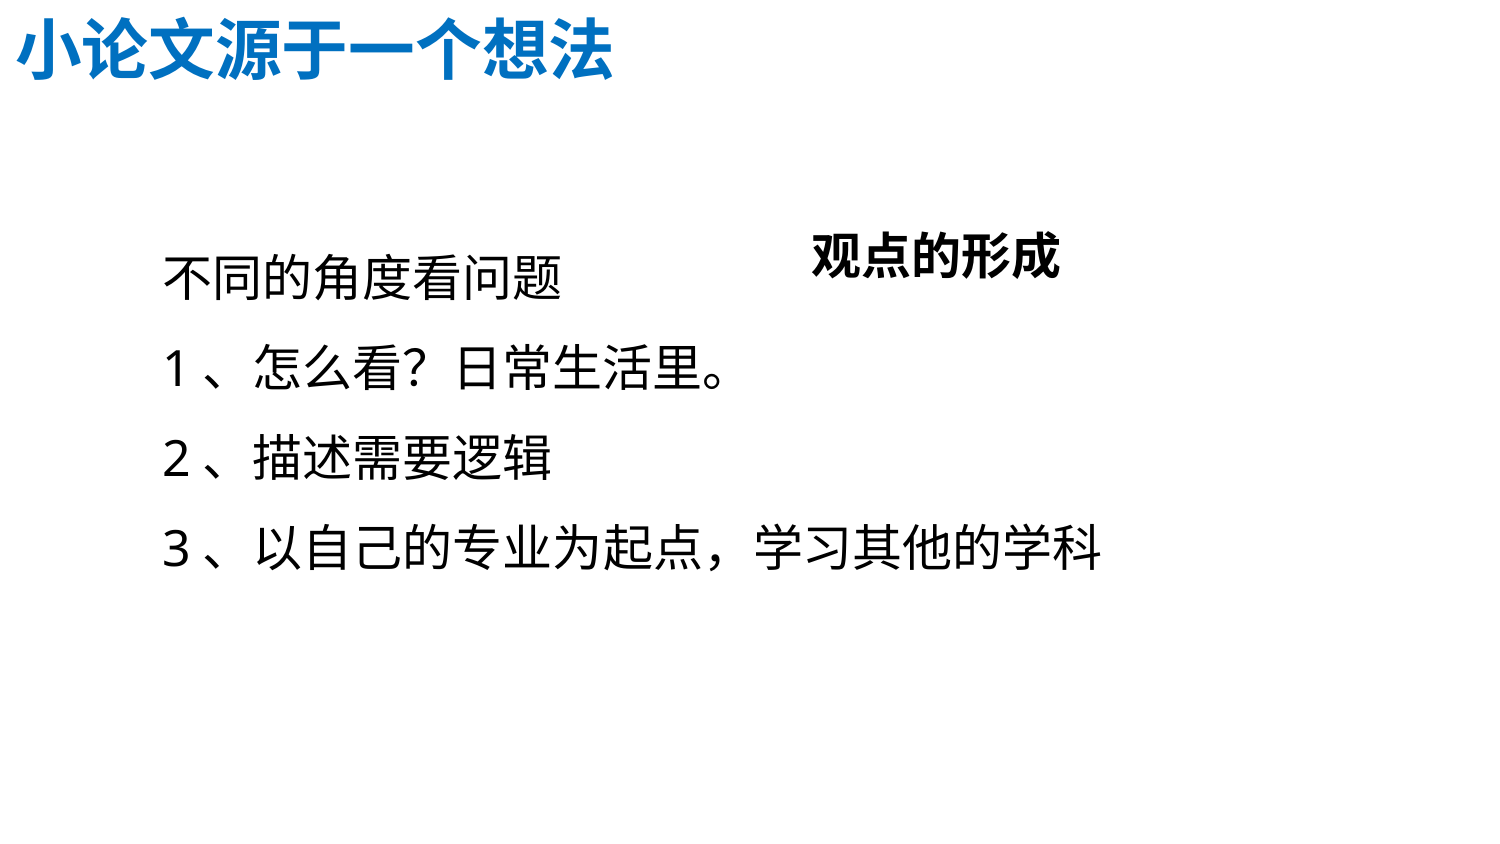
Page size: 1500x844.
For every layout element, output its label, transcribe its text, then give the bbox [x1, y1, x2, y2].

text_box 小论文源于一个想法 [0, 0, 1500, 95]
text_box 不同的角度看问题 1、怎么看？日常生活里。 2、描述需要逻辑 3、以自己的专业为起点，学习其他的学科 [147, 209, 1399, 663]
